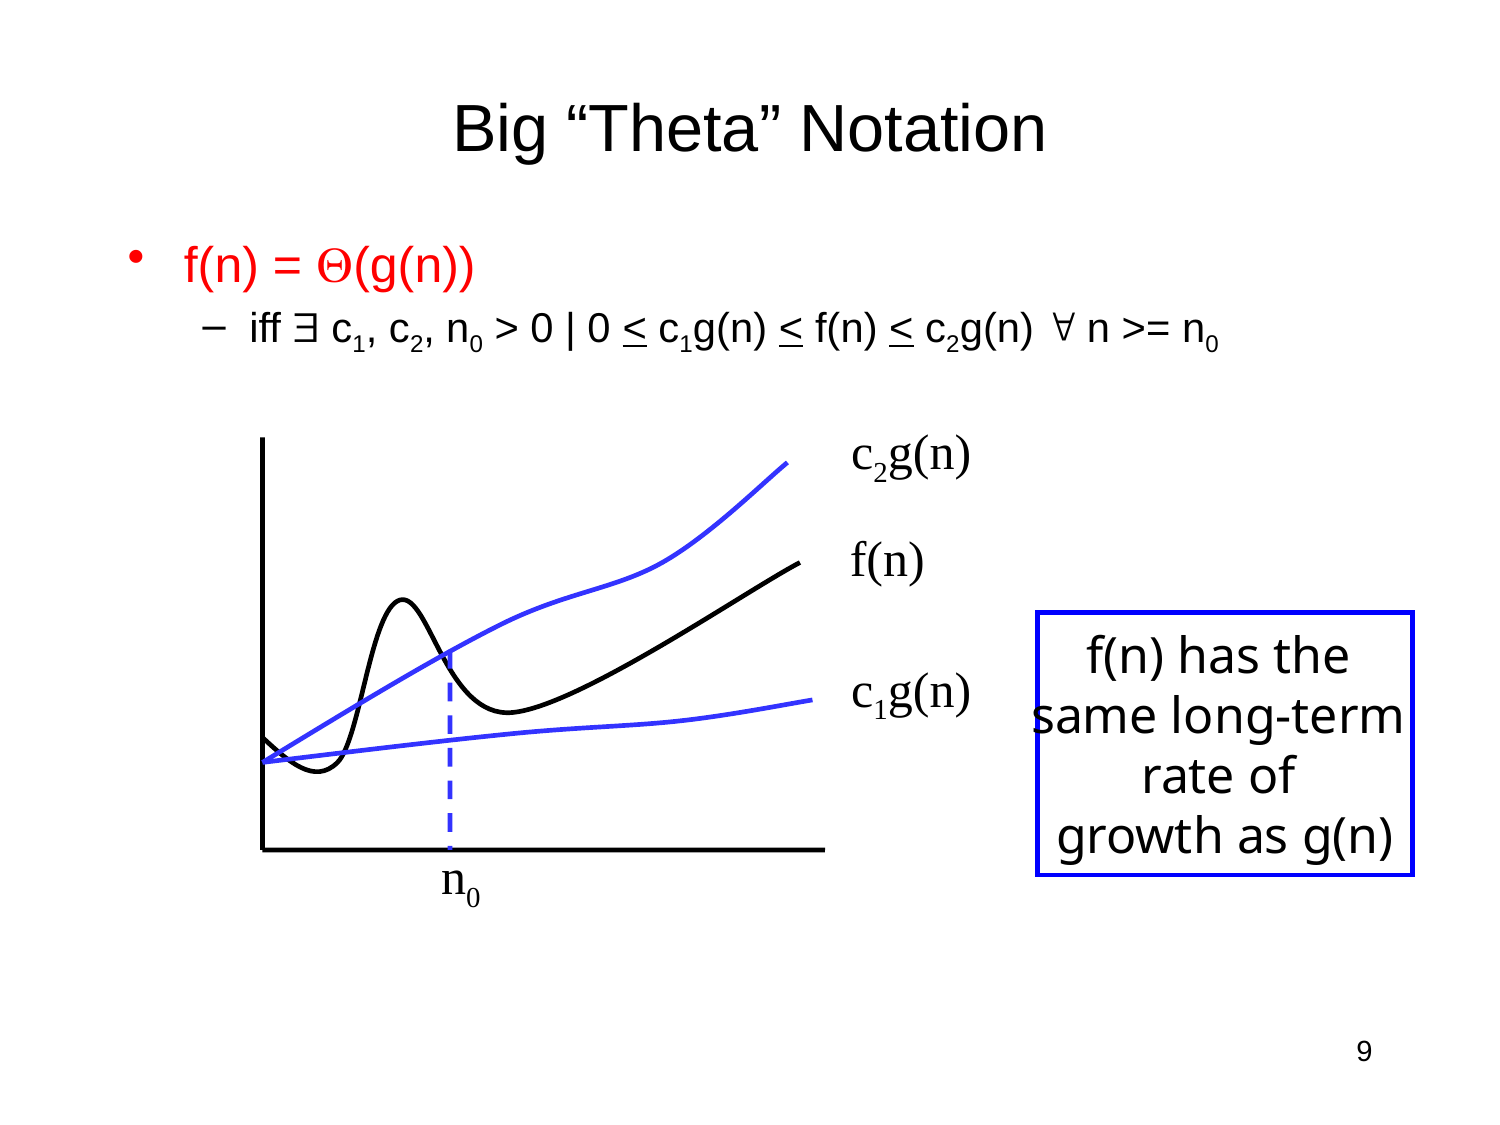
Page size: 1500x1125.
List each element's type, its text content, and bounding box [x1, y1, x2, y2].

text_box [451, 699, 813, 741]
text_box [359, 599, 442, 703]
text_box c2g(n) [836, 412, 987, 496]
text_box f(n) [834, 519, 940, 594]
slide_number 9 [1074, 1024, 1388, 1101]
text_box [262, 462, 788, 763]
text_box n0 [426, 837, 496, 921]
text_box [288, 754, 344, 772]
text_box [279, 708, 359, 759]
text_box c1g(n) [836, 649, 987, 733]
text_box [367, 562, 800, 713]
text_box [262, 709, 348, 752]
text_box f(n) has the same long-term rate of growth as g(n) [1037, 612, 1413, 875]
list f(n) = (g(n)) iff  c1, c2, n0 > 0 | 0 < c1g(n) < f(n) < c2g(n)  n >= n0 [112, 224, 1388, 1000]
title Big “Theta” Notation [112, 62, 1388, 188]
